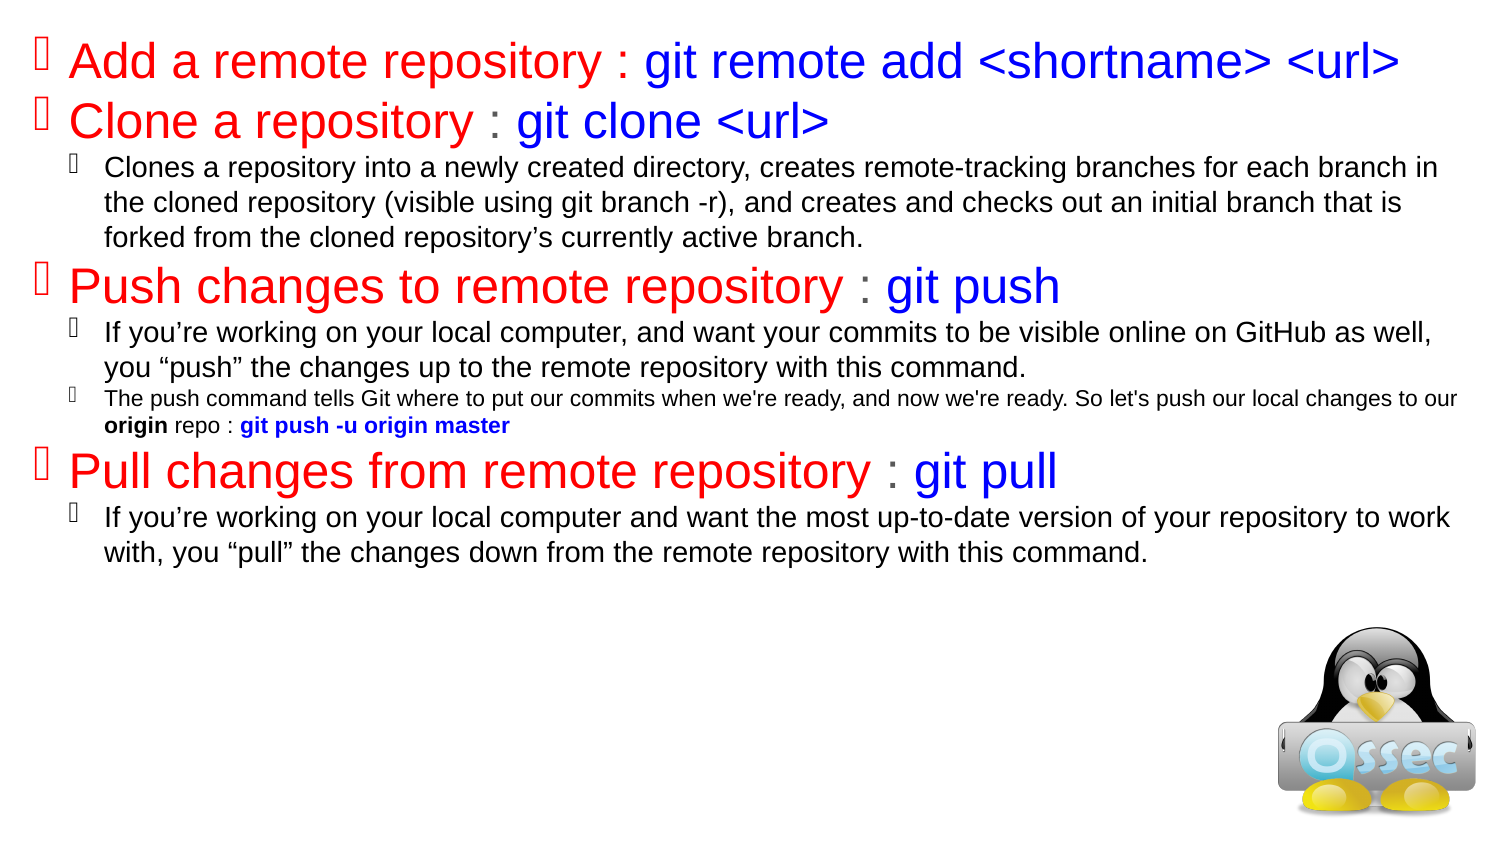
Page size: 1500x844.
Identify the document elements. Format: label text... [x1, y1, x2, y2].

text_box Add a remote repository : git remote add <shortname> <url> Clone a repository : git clone <url> Clones a repository into a newly created directory, creates remote-tracking branches for each branch in the cloned repository (visible using git branch -r), and creates and checks out an initial branch that is forked from the cloned repository’s currently active branch. Push changes to remote repository : git push If you’re working on your local computer, and want your commits to be visible online on GitHub as well, you “push” the changes up to the remote repository with this command. The push command tells Git where to put our commits when we're ready, and now we're ready. So let's push our local changes to our origin repo : git push -u origin master Pull changes from remote repository : git pull If you’re working on your local computer and want the most up-to-date version of your repository to work with, you “pull” the changes down from the remote repository with this command. [18, 13, 1482, 667]
picture [1267, 615, 1485, 830]
